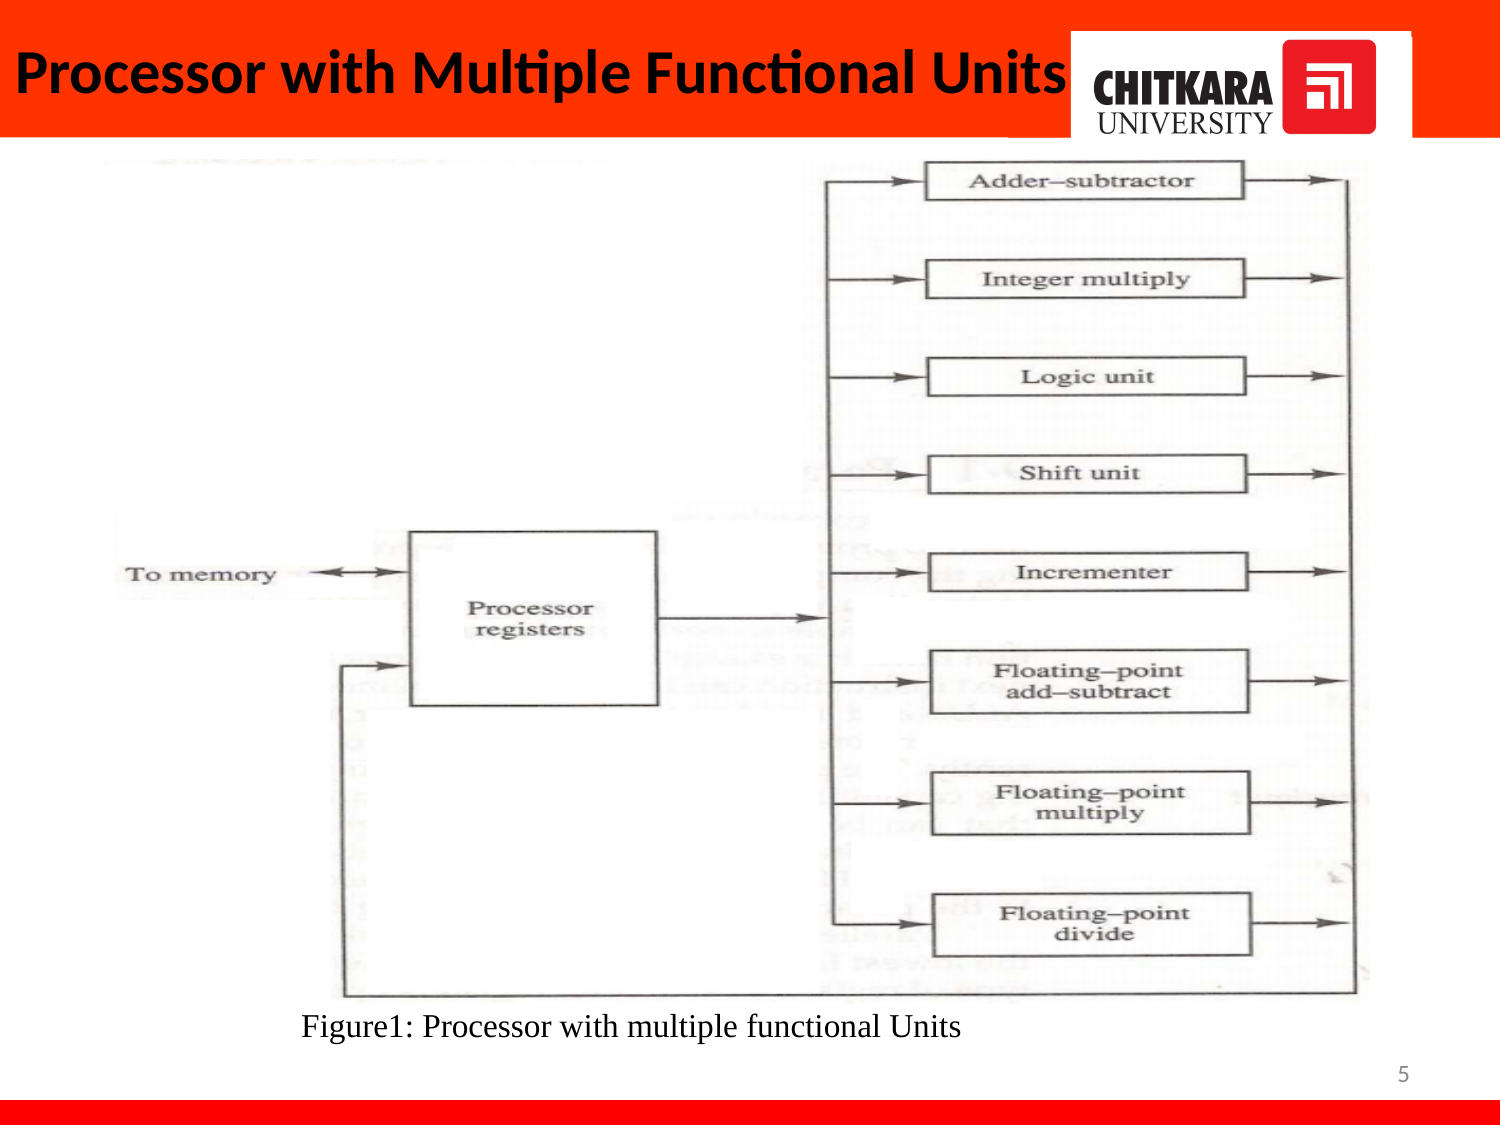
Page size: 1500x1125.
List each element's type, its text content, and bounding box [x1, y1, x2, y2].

title Processor with Multiple Functional Units [0, 0, 1089, 138]
picture [1089, 37, 1391, 138]
picture [104, 159, 1371, 1005]
list Figure1: Processor with multiple functional Units [286, 1011, 1036, 1074]
slide_number 5 [1074, 1042, 1425, 1103]
